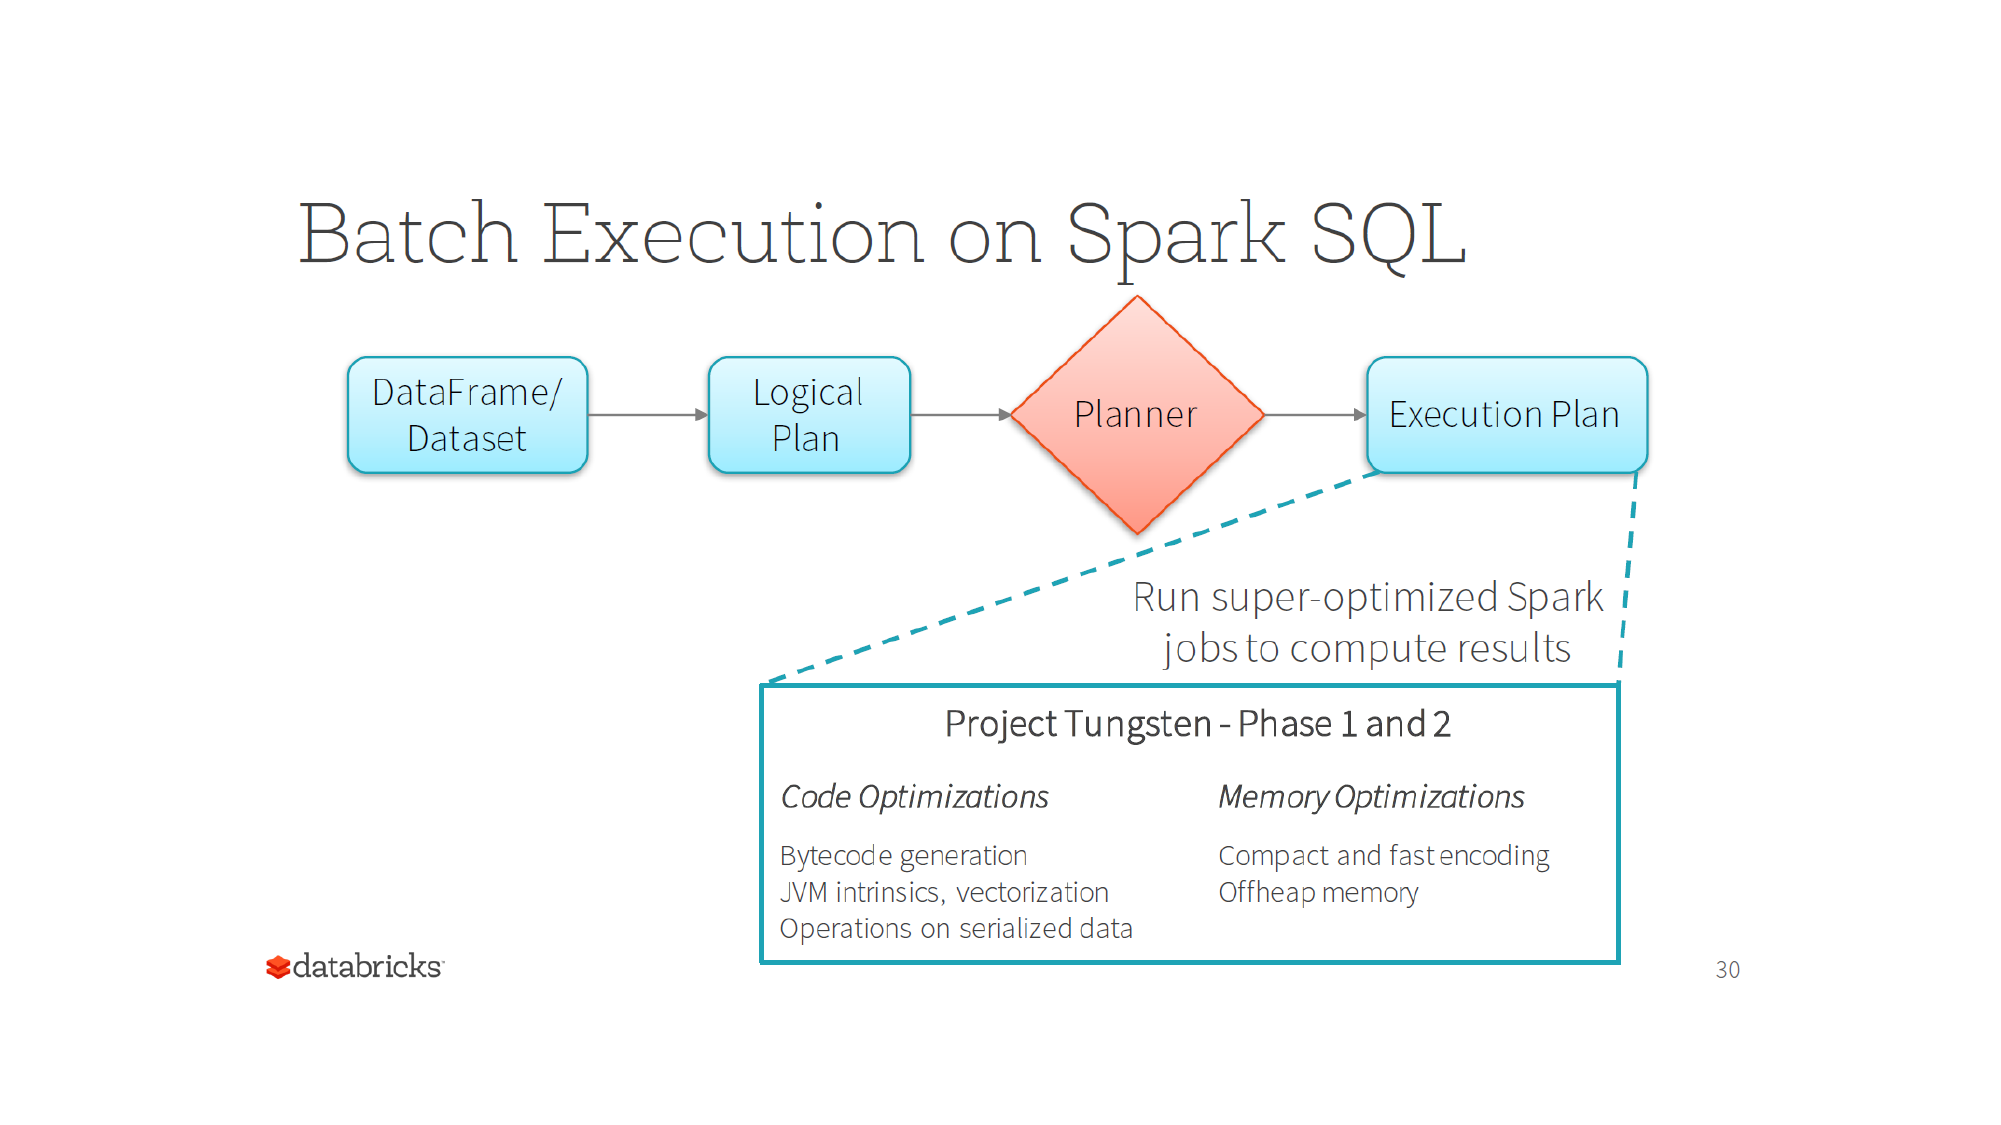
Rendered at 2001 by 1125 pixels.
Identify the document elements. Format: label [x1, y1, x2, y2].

picture [249, 186, 1748, 1001]
